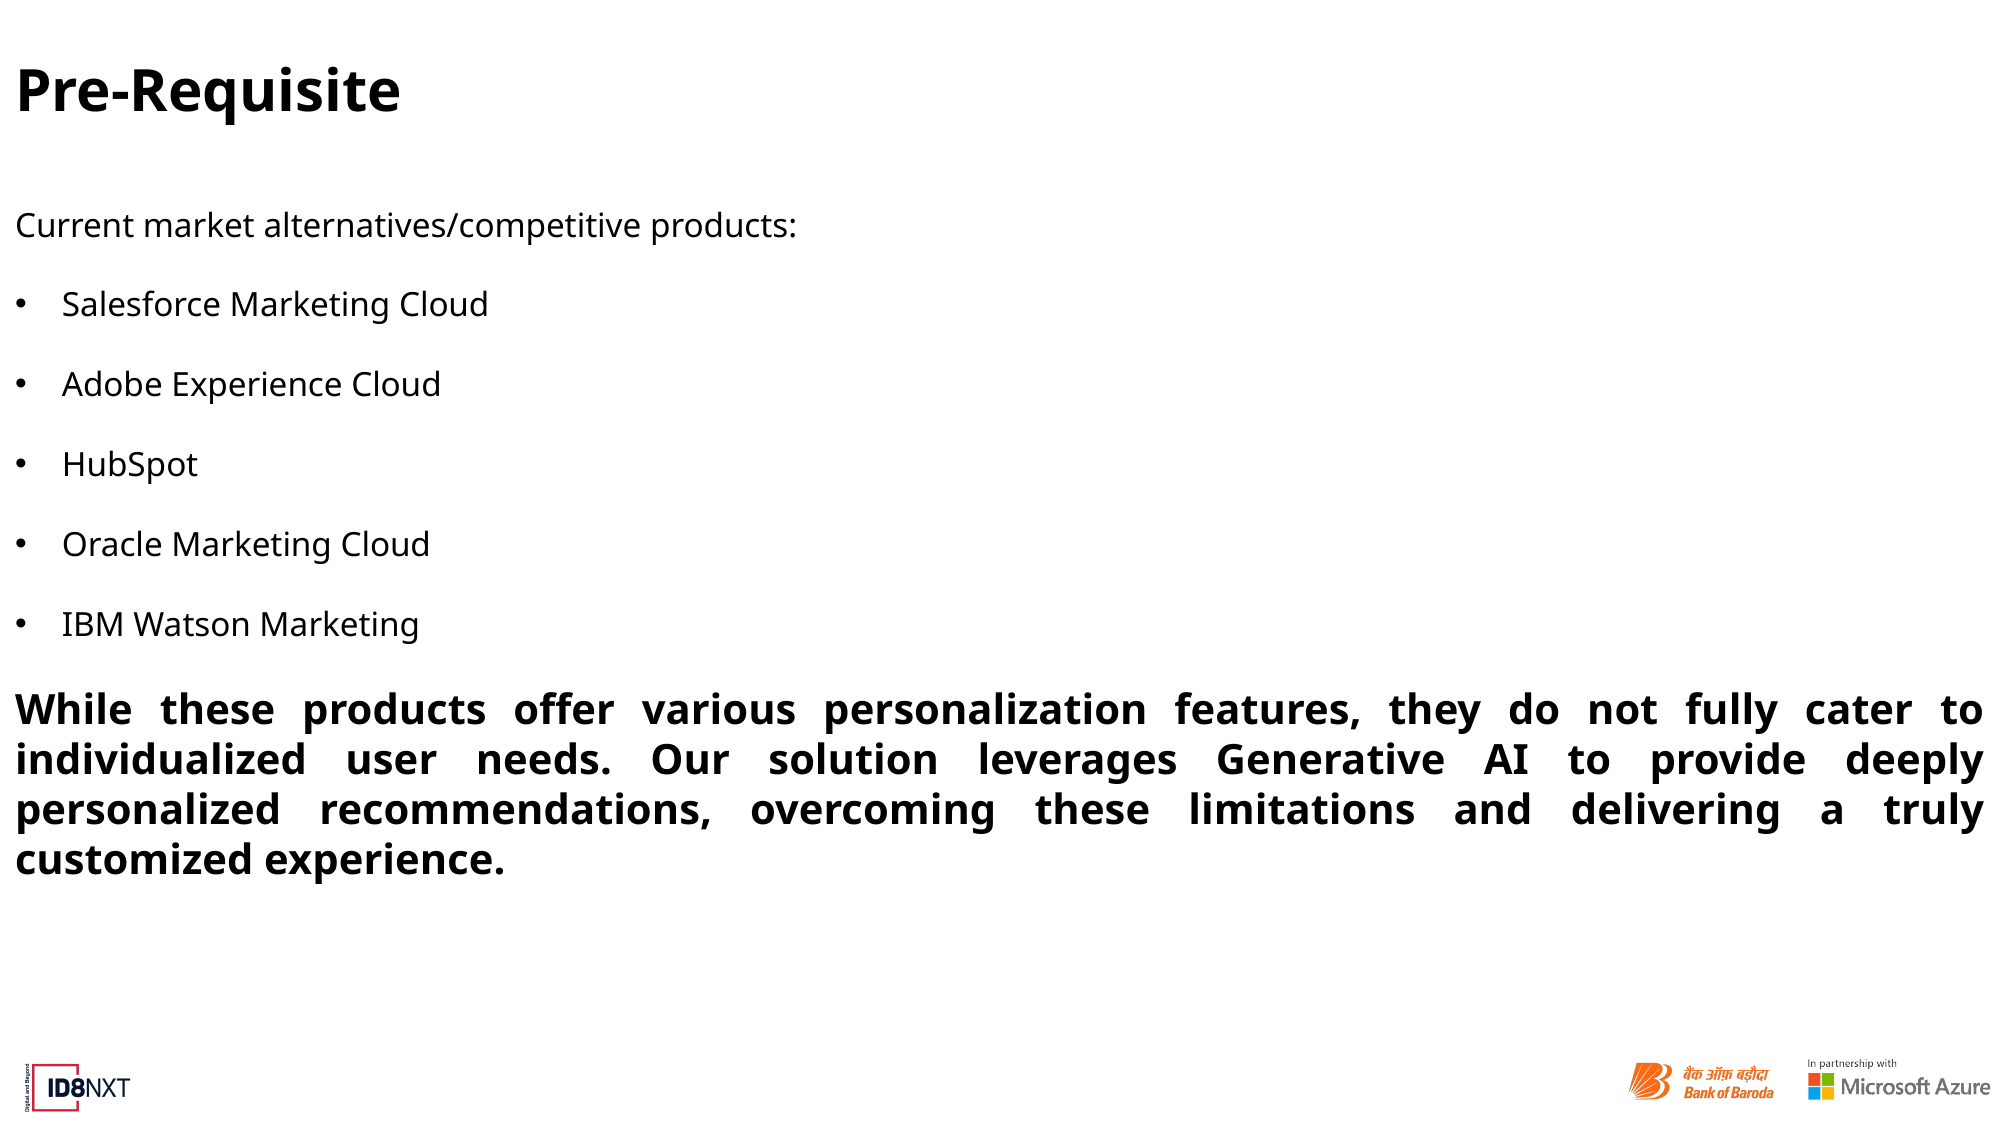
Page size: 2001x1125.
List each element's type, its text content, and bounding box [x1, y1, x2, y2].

title Pre-Requisite [0, 37, 1440, 133]
picture [17, 1052, 138, 1123]
picture [1628, 1041, 1776, 1125]
text_box Current market alternatives/competitive products: Salesforce Marketing Cloud Adobe Experience Cloud HubSpot Oracle Marketing Cloud IBM Watson Marketing While these products offer various personalization features, they do not fully cater to individualized user needs. Our solution leverages Generative AI to provide deeply personalized recommendations, overcoming these limitations and delivering a truly customized experience. [0, 188, 2000, 749]
picture [1806, 1057, 1992, 1102]
